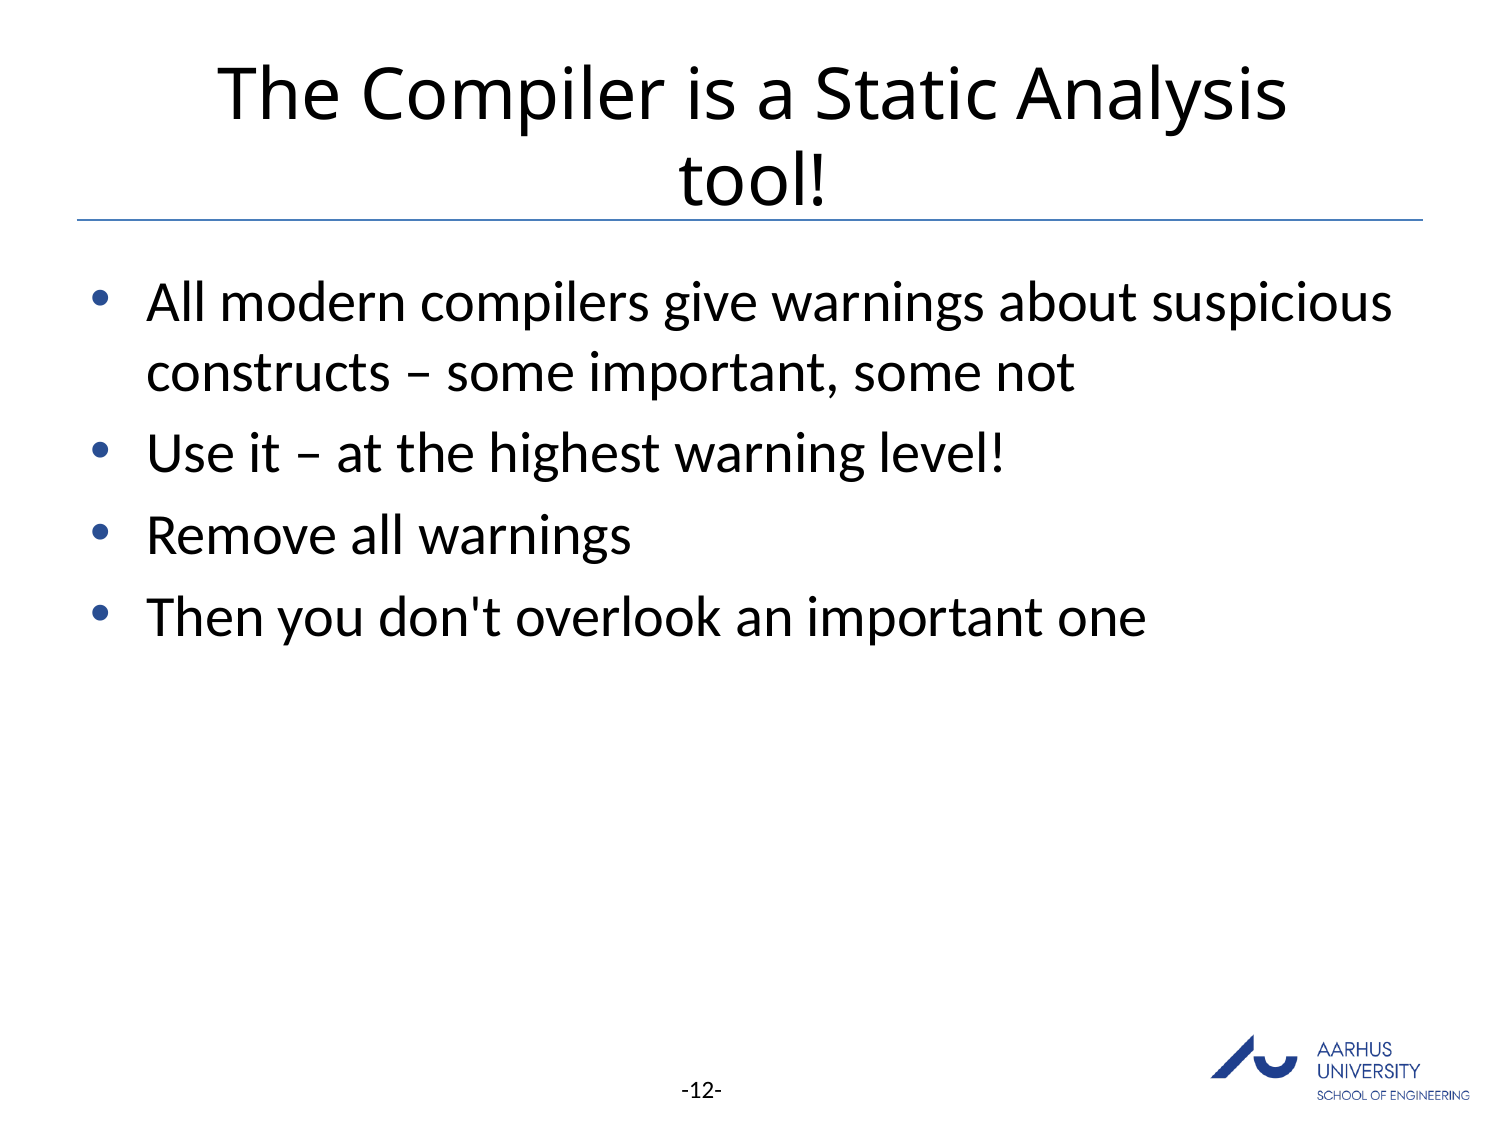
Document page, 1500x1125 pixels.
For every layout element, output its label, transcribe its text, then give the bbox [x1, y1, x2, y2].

list All modern compilers give warnings about suspicious constructs – some important, some not Use it – at the highest warning level! Remove all warnings Then you don't overlook an important one [75, 255, 1425, 1024]
title The Compiler is a Static Analysis tool! [147, 39, 1359, 228]
picture [1210, 1034, 1470, 1100]
